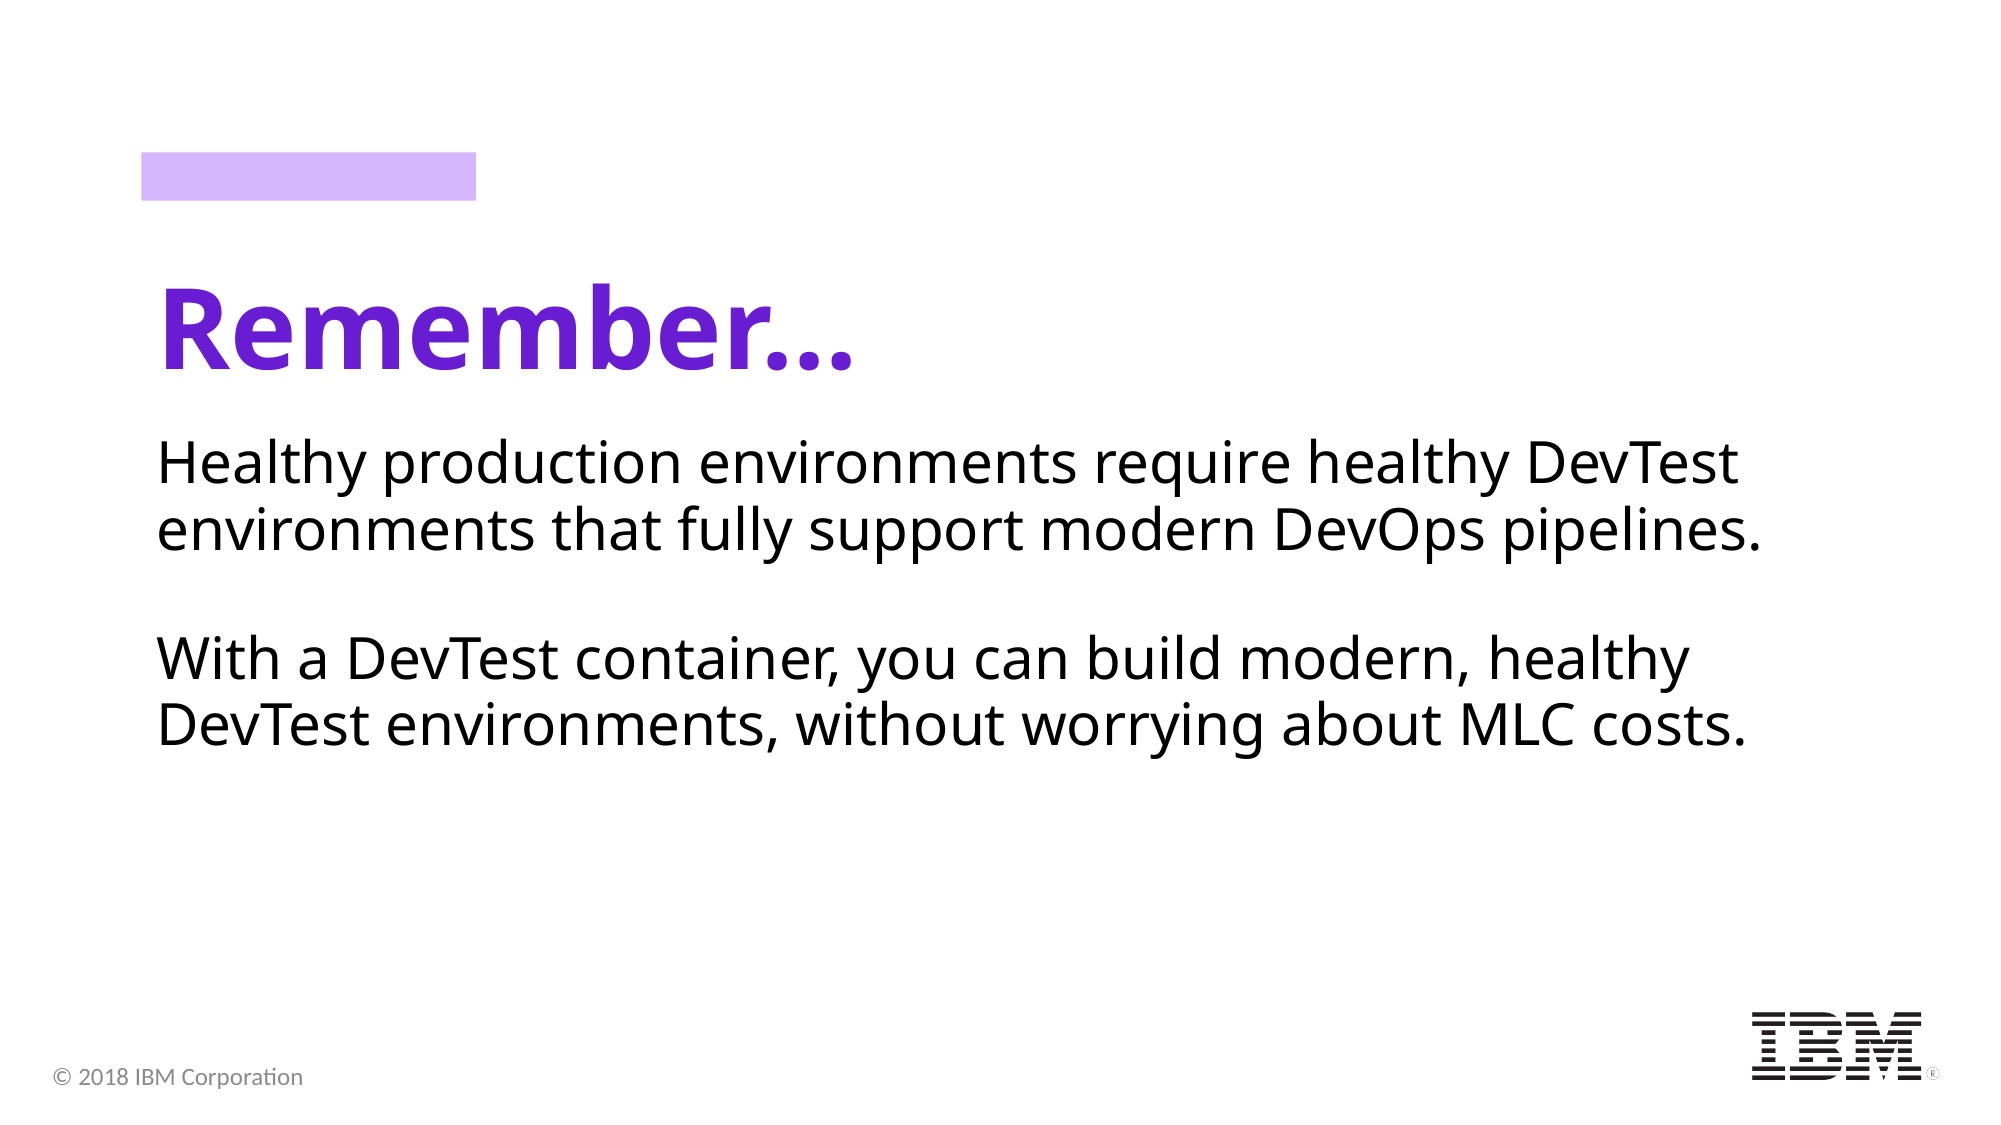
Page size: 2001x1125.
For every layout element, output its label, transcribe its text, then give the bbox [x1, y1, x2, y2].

subtitle Healthy production environments require healthy DevTest environments that fully support modern DevOps pipelines. With a DevTest container, you can build modern, healthy DevTest environments, without worrying about MLC costs. [141, 423, 1868, 918]
title Remember… [141, 222, 1948, 402]
text_box [140, 151, 477, 202]
picture [1744, 1005, 1948, 1087]
footer © 2018 IBM Corporation [31, 1064, 1082, 1087]
